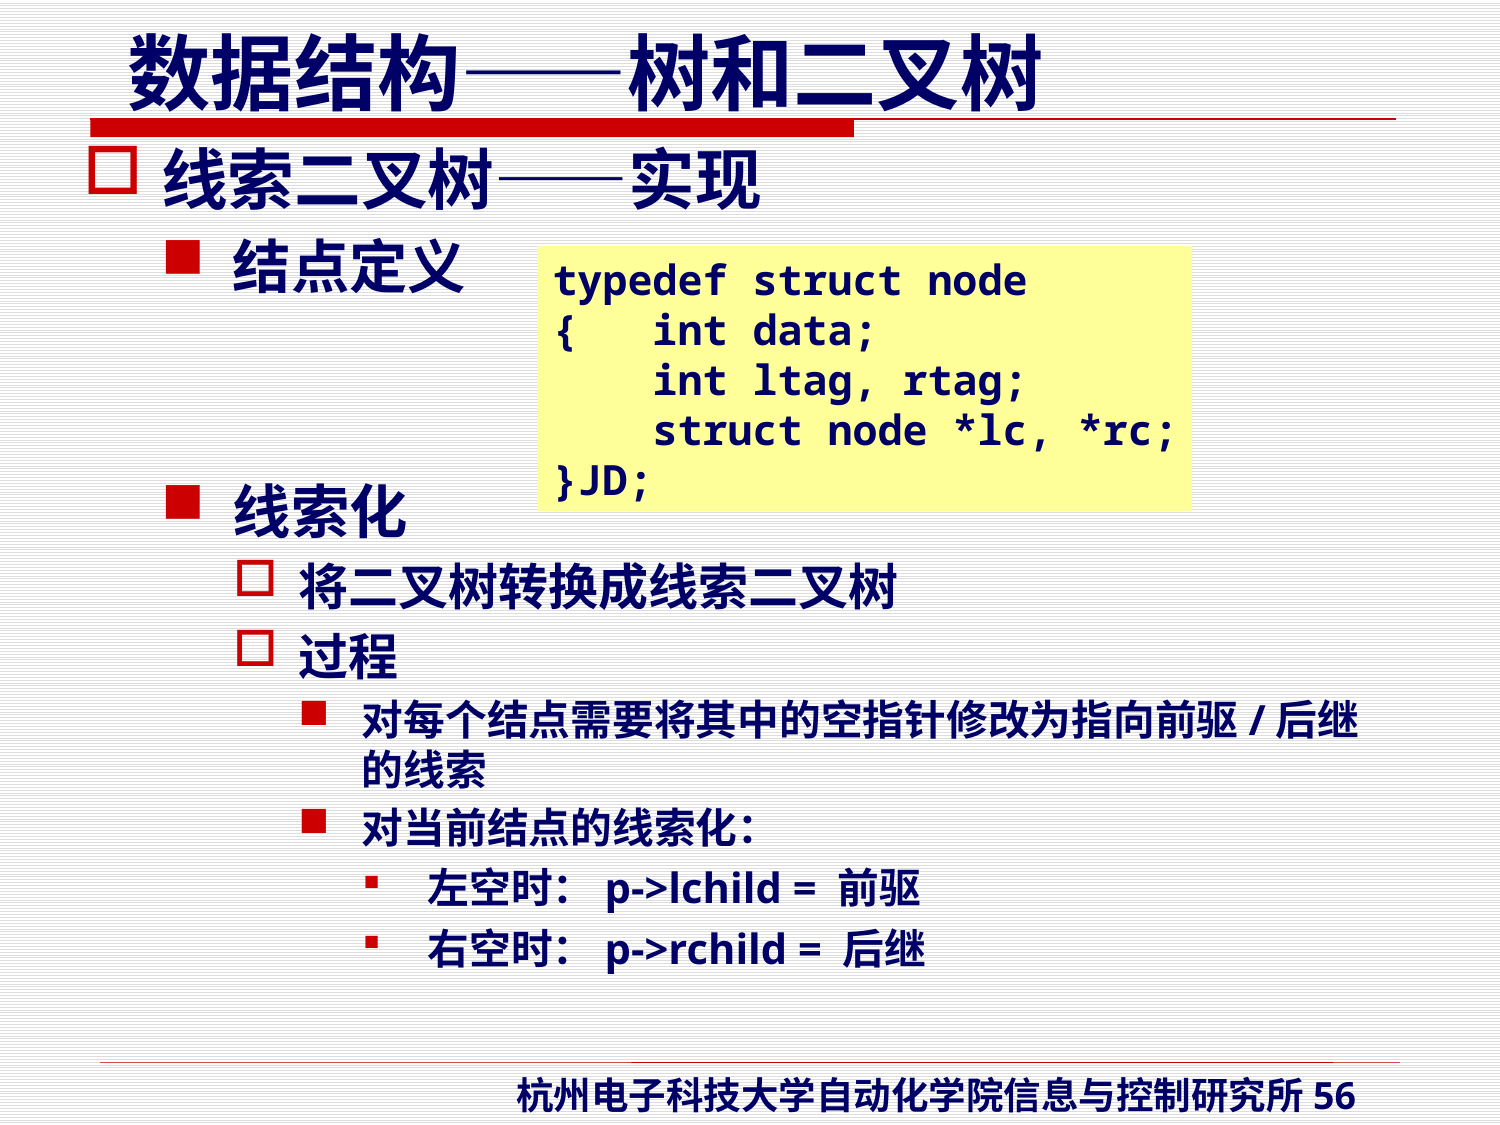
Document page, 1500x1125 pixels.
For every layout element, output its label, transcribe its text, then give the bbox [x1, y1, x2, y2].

text_box typedef struct node { int data; int ltag, rtag; struct node *lc, *rc; }JD; [537, 246, 1193, 512]
text_box 线索二叉树——实现 结点定义 线索化 将二叉树转换成线索二叉树 过程 对每个结点需要将其中的空指针修改为指向前驱/后继的线索 对当前结点的线索化： 左空时：p->lchild = 前驱 右空时：p->rchild = 后继 [69, 130, 1401, 1086]
